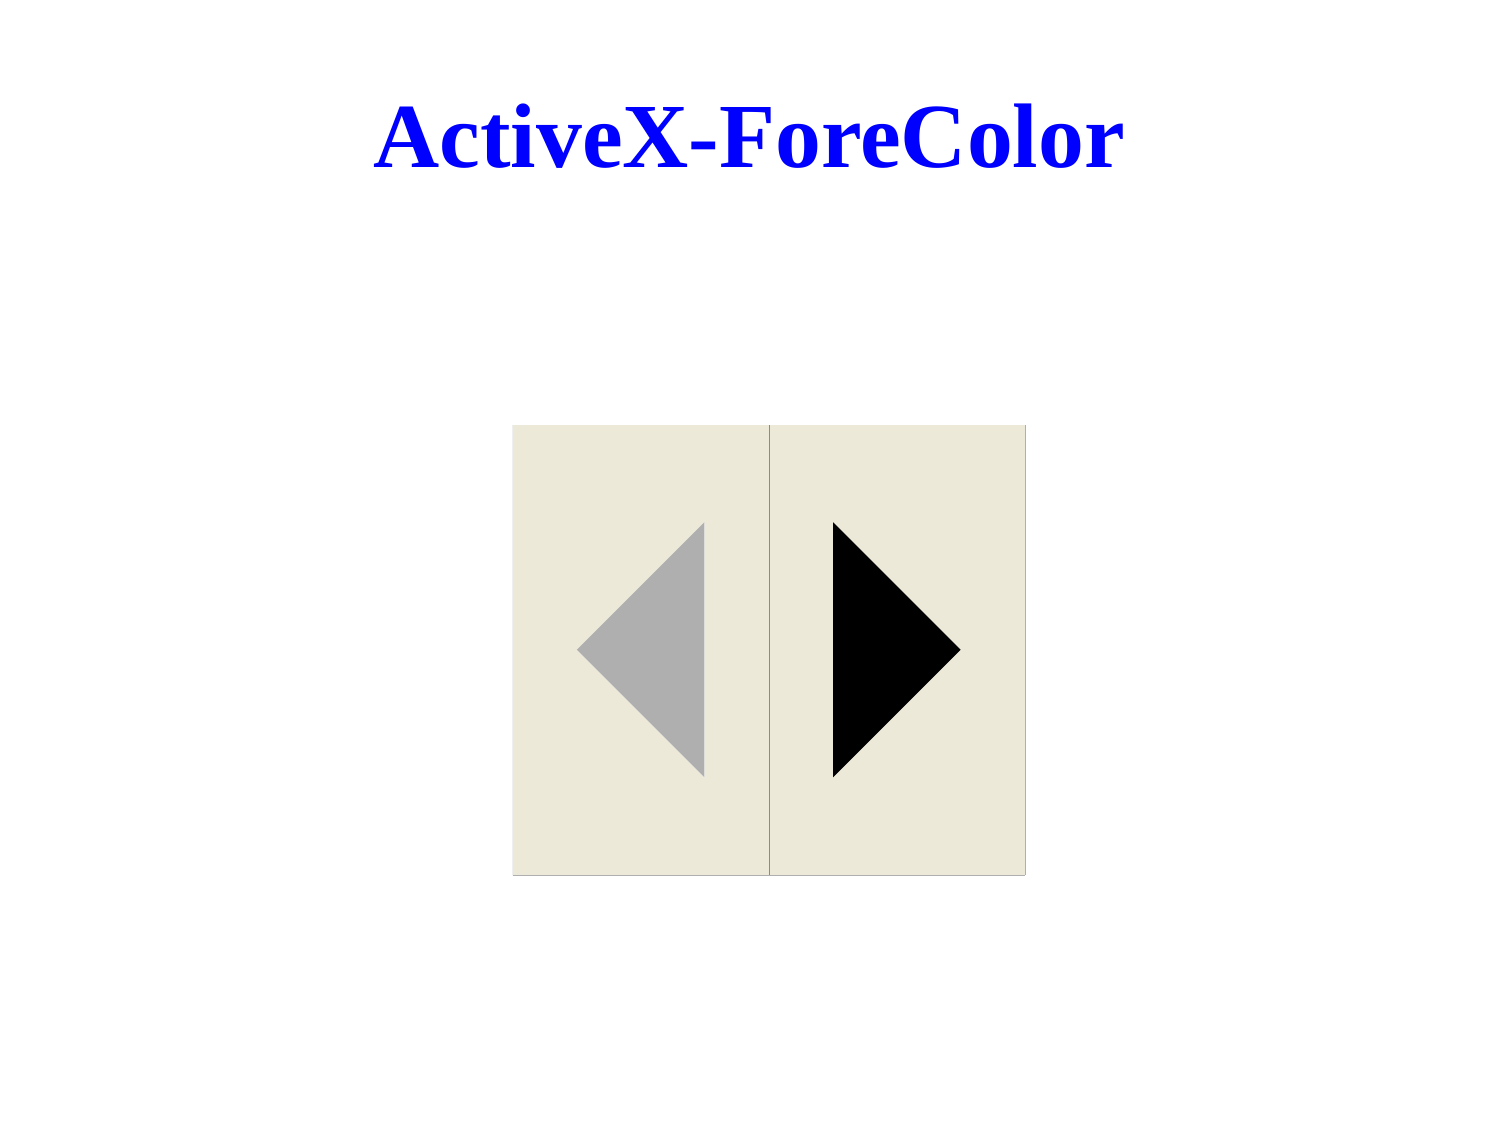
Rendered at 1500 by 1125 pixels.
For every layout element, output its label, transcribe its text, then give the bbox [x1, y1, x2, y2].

title ActiveX-ForeColor [112, 37, 1388, 225]
